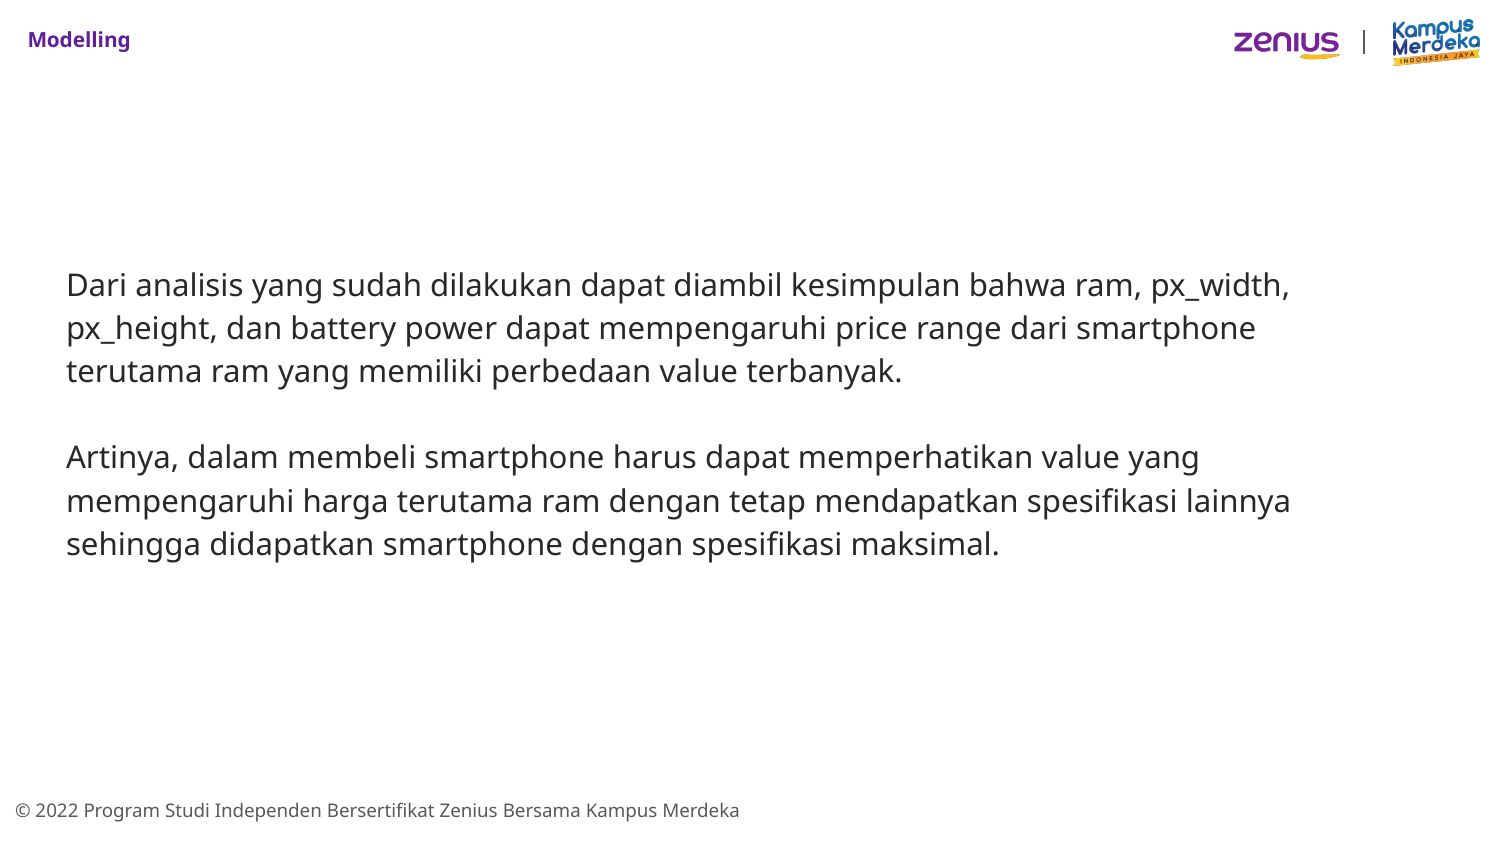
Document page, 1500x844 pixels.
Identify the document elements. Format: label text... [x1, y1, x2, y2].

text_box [1230, 15, 1480, 69]
list Dari analisis yang sudah dilakukan dapat diambil kesimpulan bahwa ram, px_width, px_height, dan battery power dapat mempengaruhi price range dari smartphone terutama ram yang memiliki perbedaan value terbanyak. Artinya, dalam membeli smartphone harus dapat memperhatikan value yang mempengaruhi harga terutama ram dengan tetap mendapatkan spesifikasi lainnya sehingga didapatkan smartphone dengan spesifikasi maksimal. [51, 244, 1353, 725]
text_box © 2022 Program Studi Independen Bersertifikat Zenius Bersama Kampus Merdeka [0, 787, 1468, 833]
text_box Modelling [12, 14, 1011, 65]
